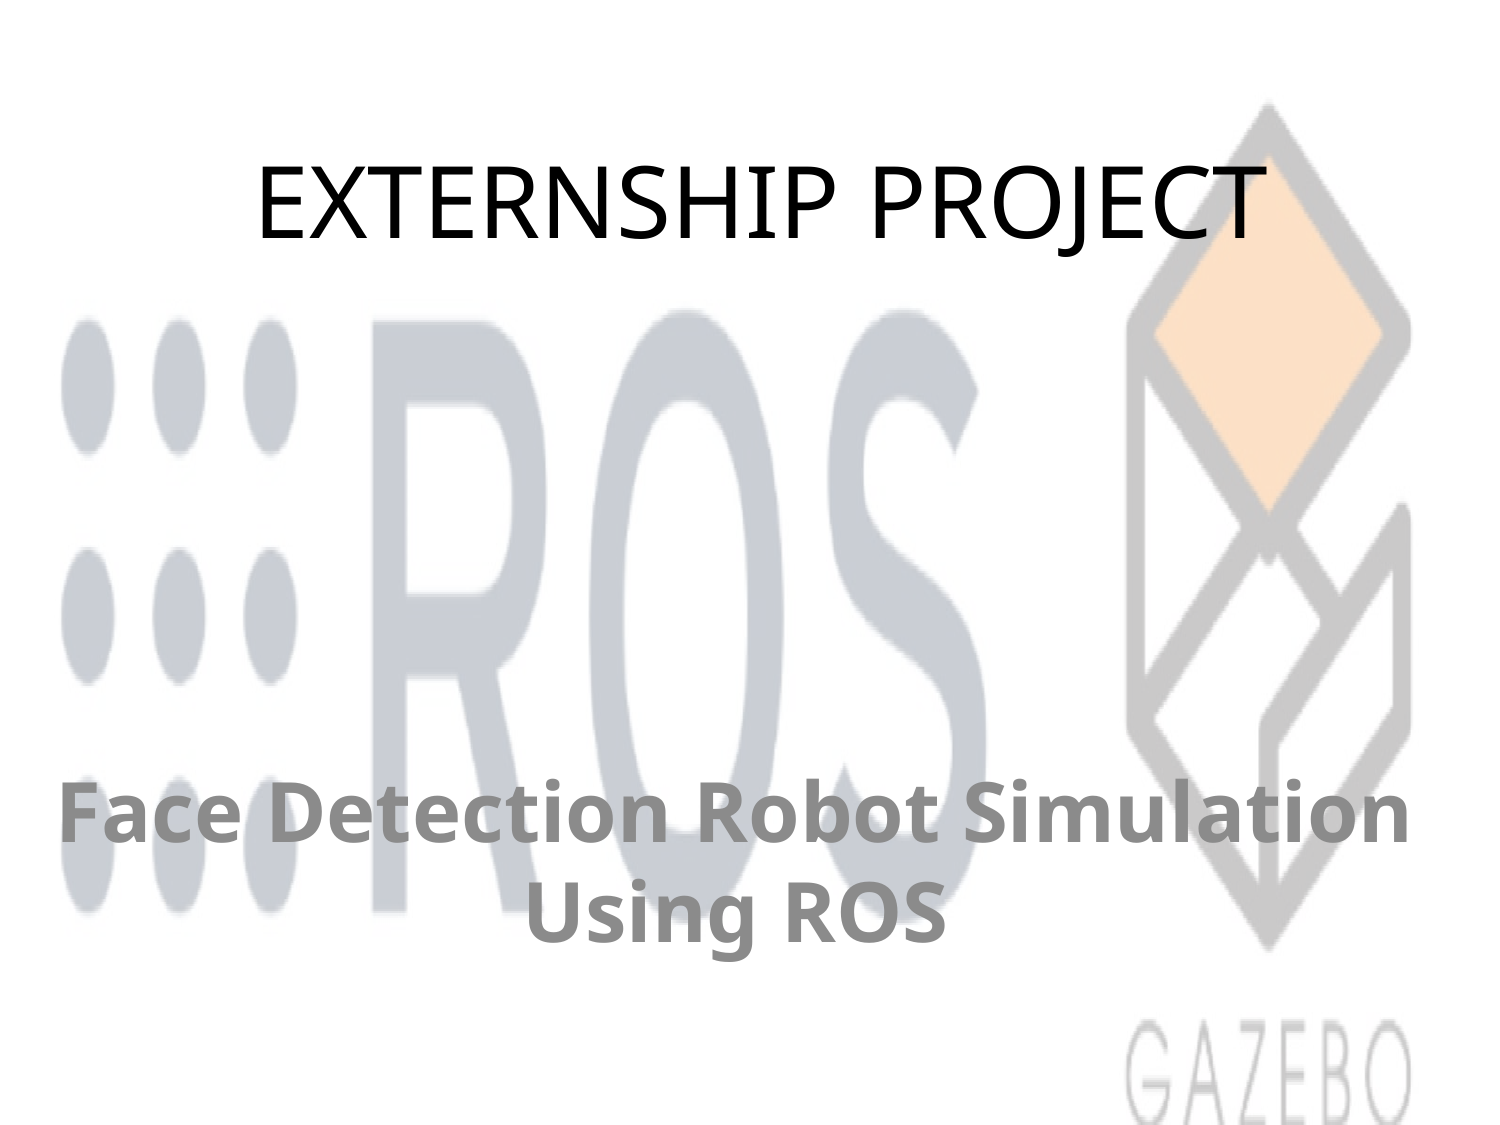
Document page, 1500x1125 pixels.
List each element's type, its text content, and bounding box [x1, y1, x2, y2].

title EXTERNSHIP PROJECT [123, 78, 1399, 320]
subtitle Face Detection Robot Simulation Using ROS [0, 751, 1471, 1031]
